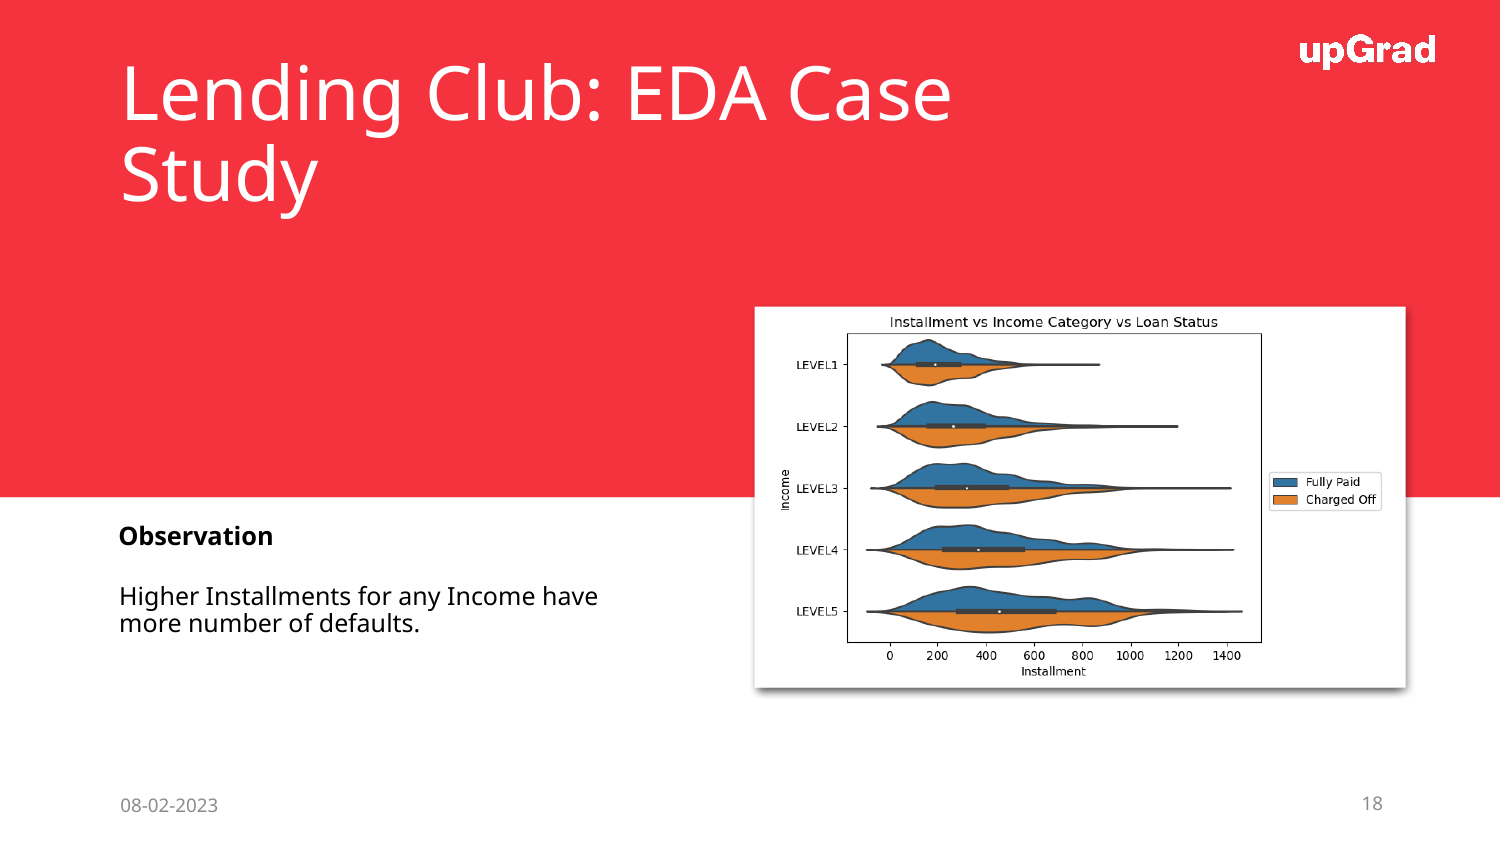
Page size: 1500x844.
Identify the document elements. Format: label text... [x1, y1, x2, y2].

slide_number 18 [1060, 782, 1399, 827]
picture [771, 308, 1388, 686]
title Lending Club: EDA Case Study [105, 89, 1074, 183]
list Observation [103, 516, 652, 563]
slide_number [105, 782, 443, 827]
list Higher Installments for any Income have more number of defaults. [104, 576, 653, 656]
picture [1300, 34, 1435, 70]
